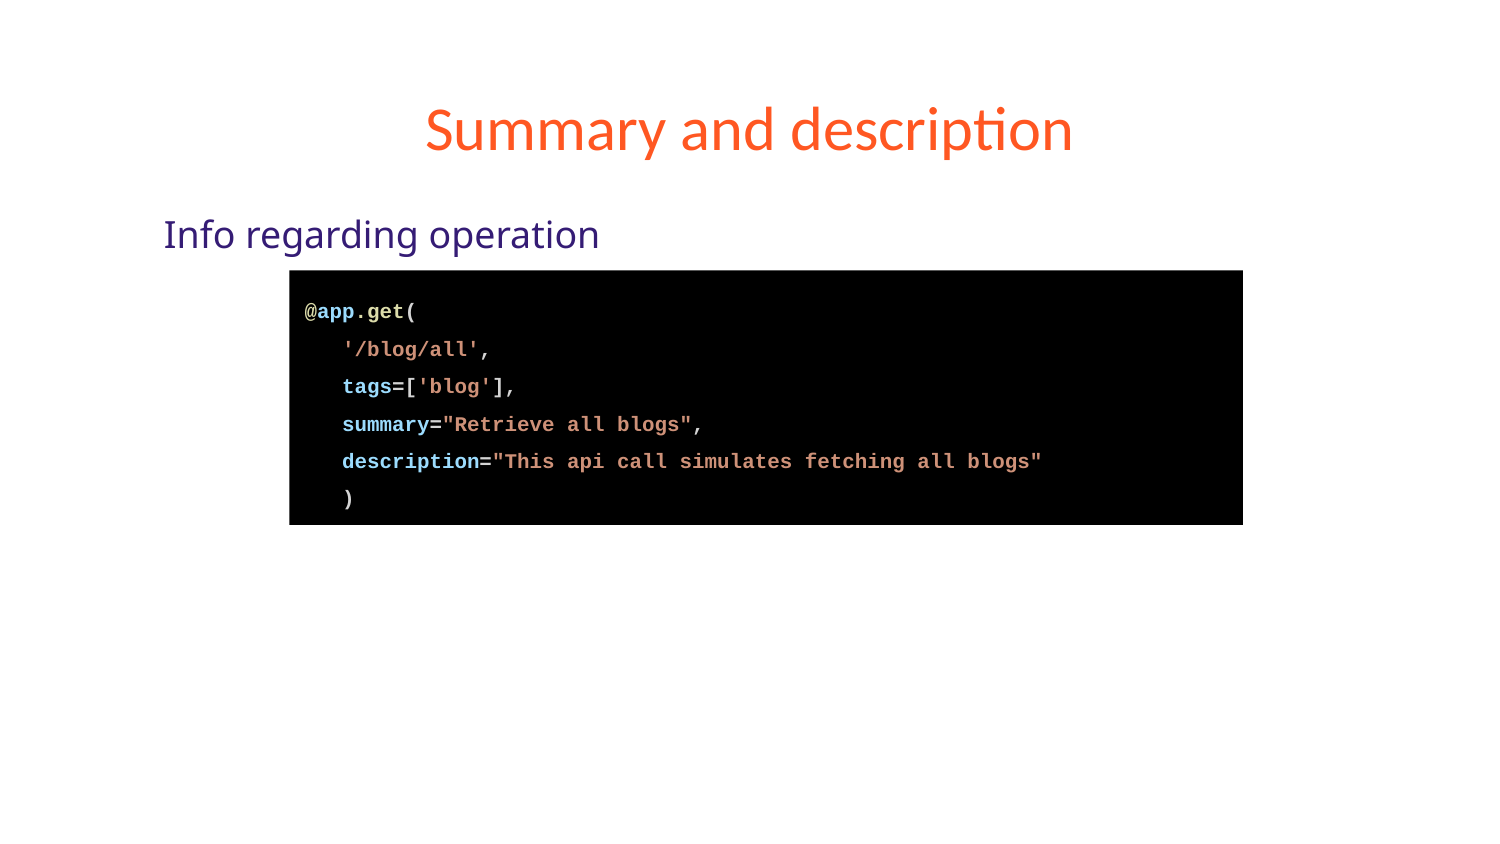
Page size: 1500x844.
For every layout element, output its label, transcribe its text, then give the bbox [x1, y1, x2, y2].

text_box @app.get( '/blog/all', tags=['blog'], summary="Retrieve all blogs", description="This api call simulates fetching all blogs" ) [289, 270, 1243, 525]
title Summary and description [51, 72, 1449, 167]
list Info regarding operation [148, 189, 1350, 750]
